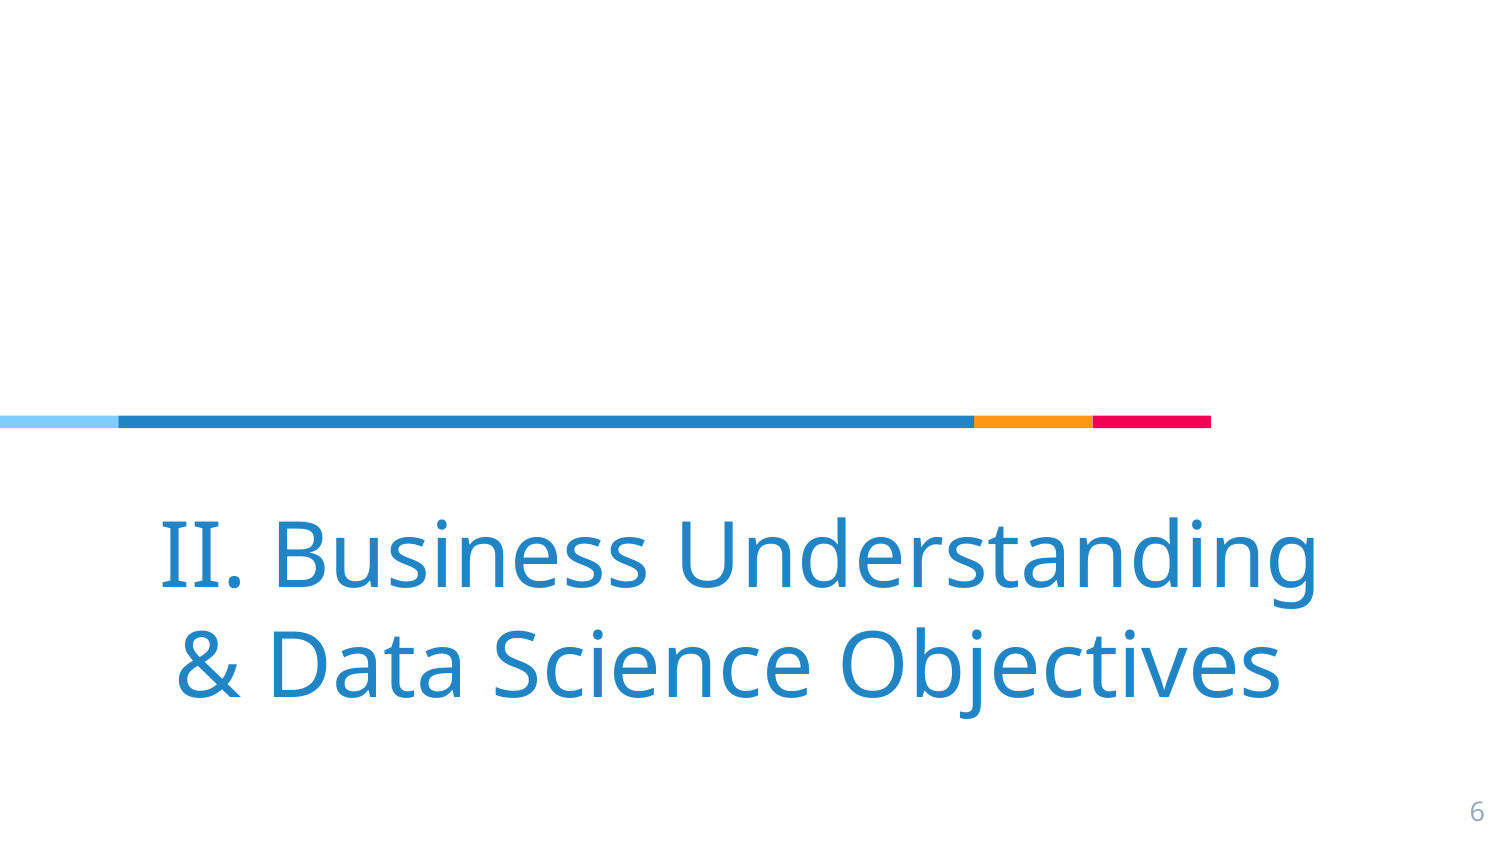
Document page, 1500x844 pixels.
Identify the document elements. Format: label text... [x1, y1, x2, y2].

title II. Business Understanding & Data Science Objectives [73, 481, 1410, 672]
slide_number ‹#› [1410, 779, 1500, 832]
